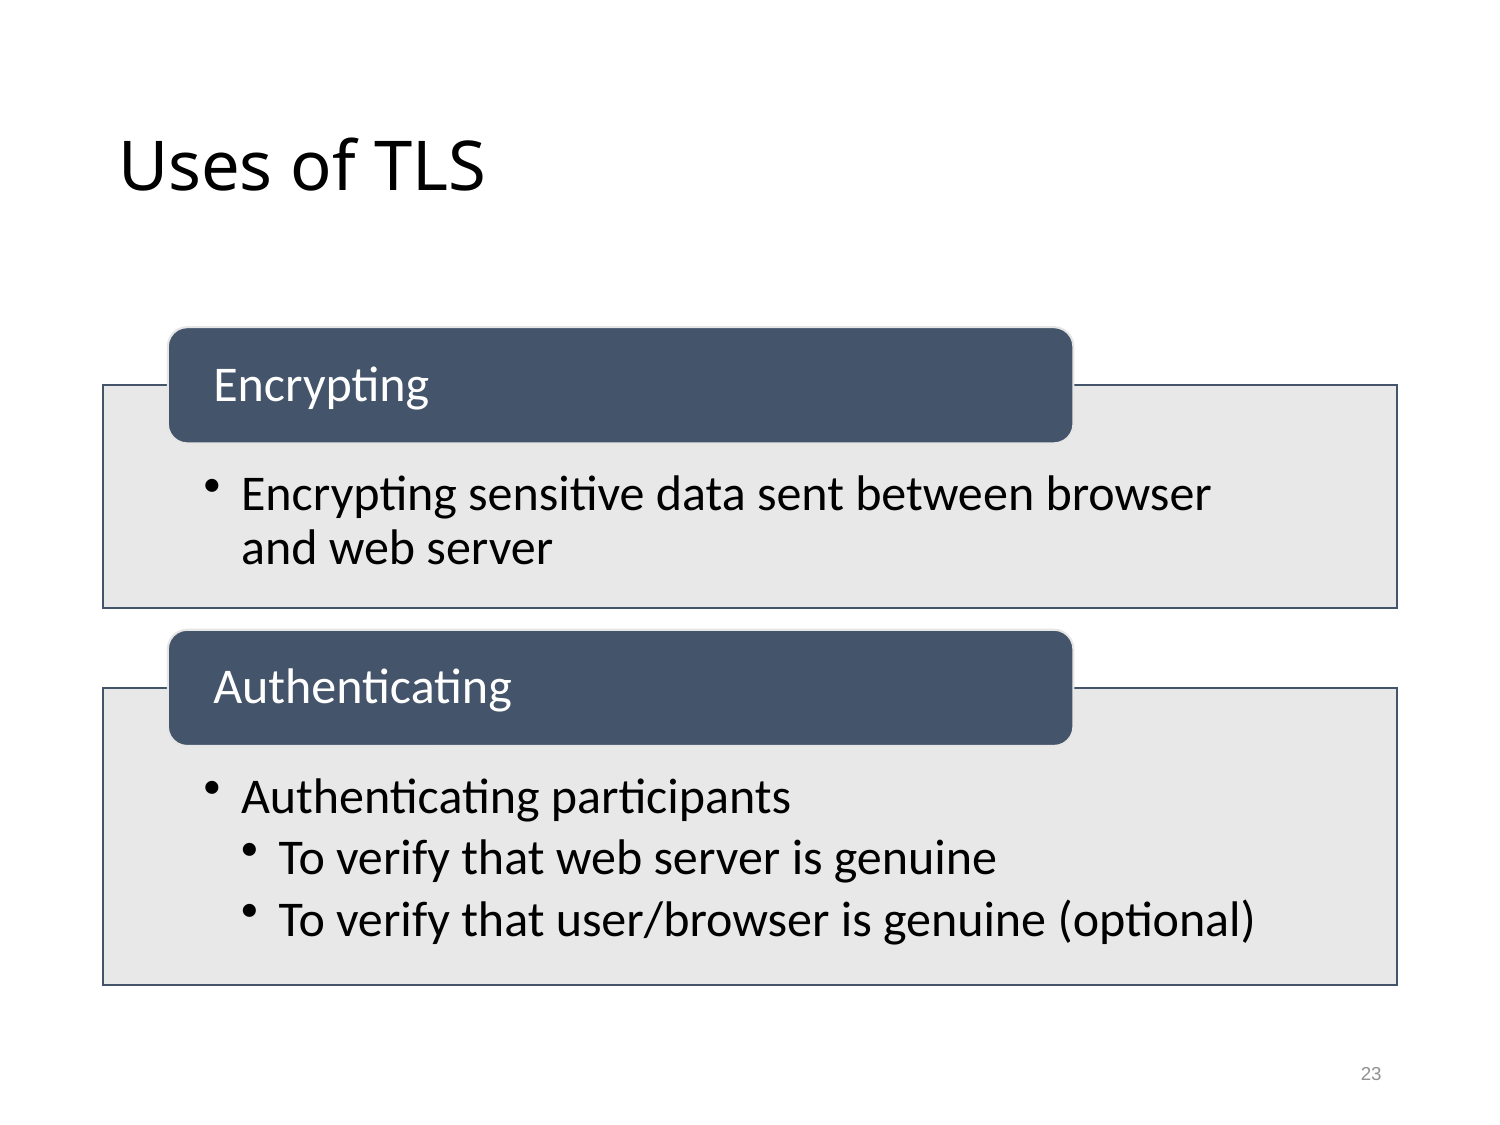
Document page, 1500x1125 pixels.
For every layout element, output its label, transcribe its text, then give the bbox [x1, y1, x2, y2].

slide_number 23 [1059, 1042, 1397, 1103]
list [103, 299, 1397, 1014]
title Uses of TLS [103, 59, 1397, 278]
